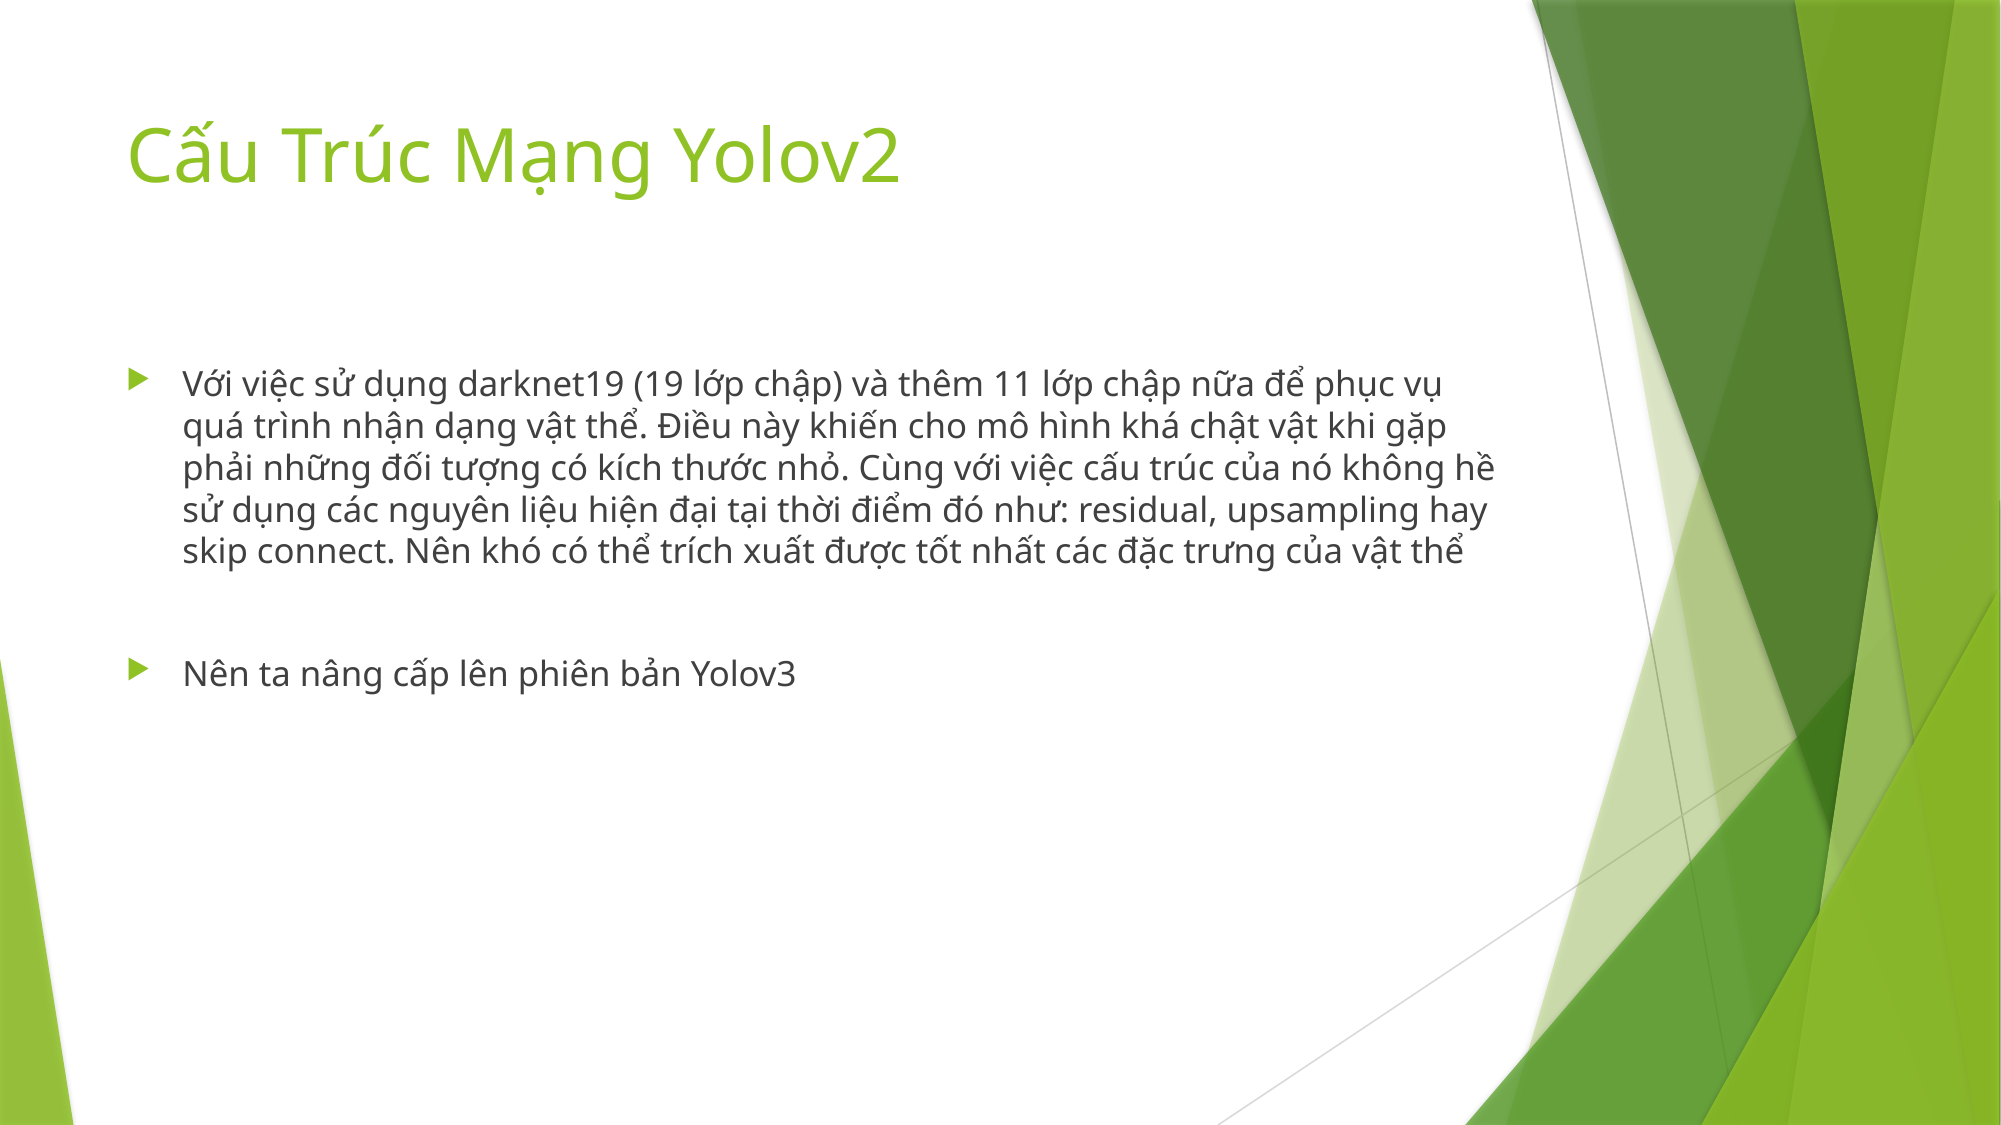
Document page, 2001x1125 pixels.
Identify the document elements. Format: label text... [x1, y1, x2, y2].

title Cấu Trúc Mạng Yolov2 [111, 99, 1522, 317]
list Với việc sử dụng darknet19 (19 lớp chập) và thêm 11 lớp chập nữa để phục vụ quá trình nhận dạng vật thể. Điều này khiến cho mô hình khá chật vật khi gặp phải những đối tượng có kích thước nhỏ. Cùng với việc cấu trúc của nó không hề sử dụng các nguyên liệu hiện đại tại thời điểm đó như: residual, upsampling hay skip connect. Nên khó có thể trích xuất được tốt nhất các đặc trưng của vật thể Nên ta nâng cấp lên phiên bản Yolov3 [111, 354, 1522, 735]
